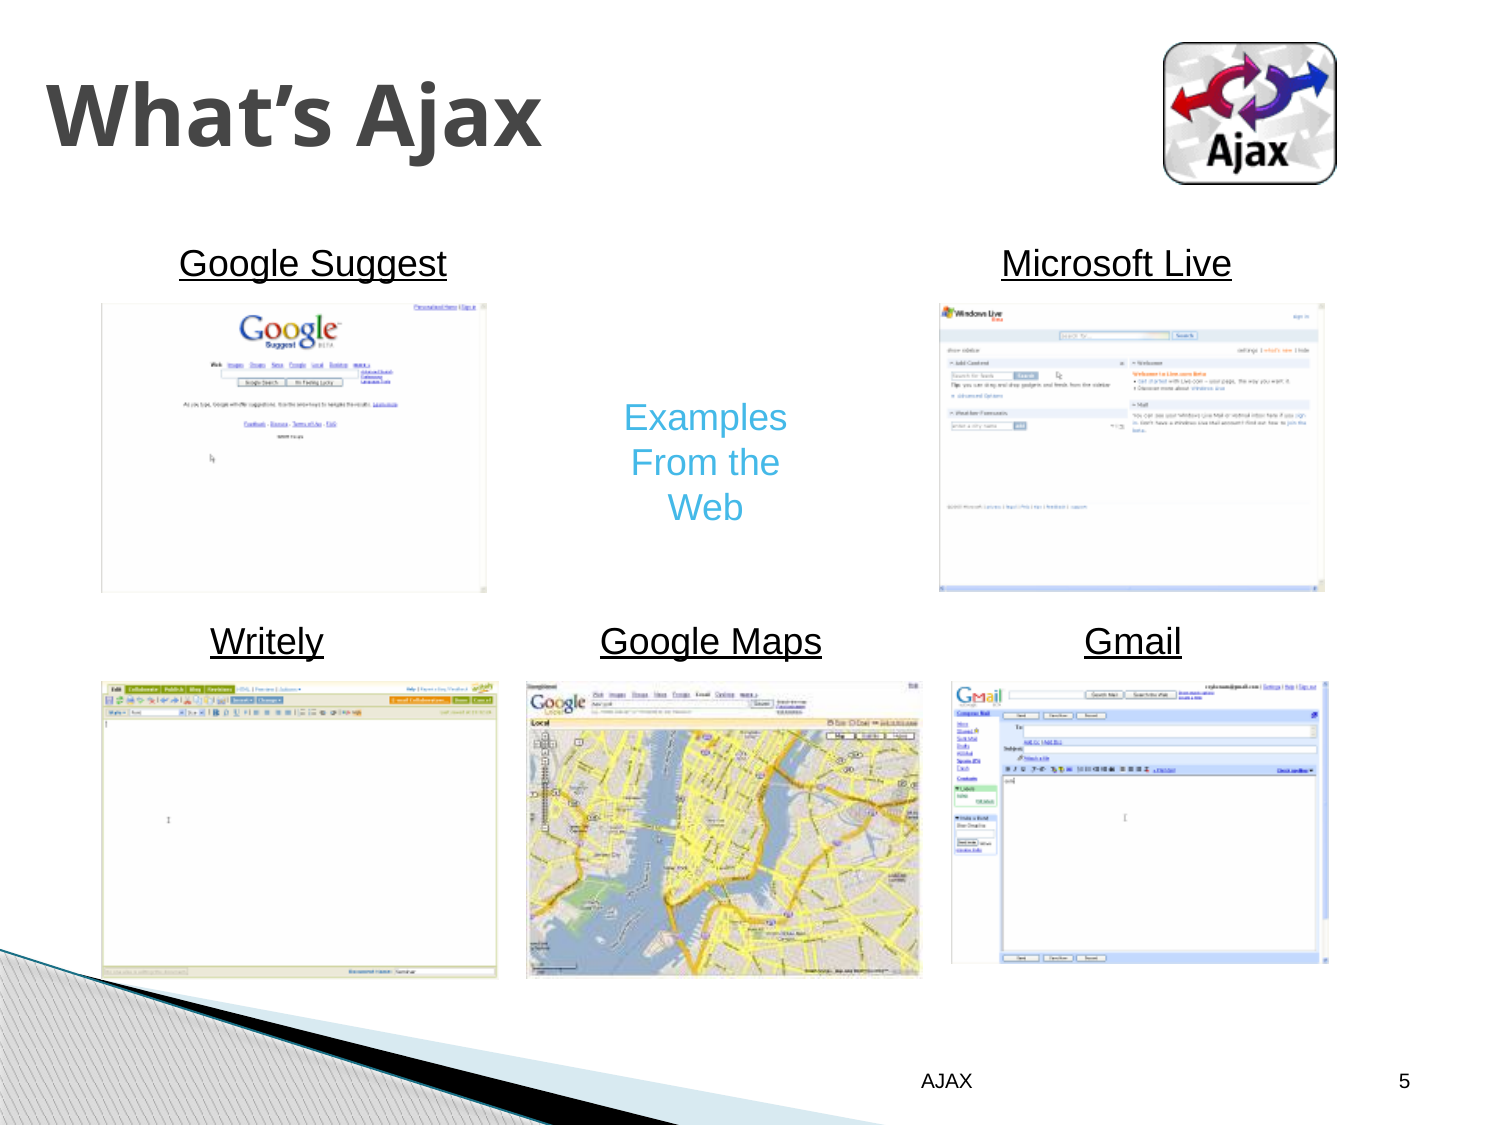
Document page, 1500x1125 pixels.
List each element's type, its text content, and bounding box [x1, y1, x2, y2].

text_box Gmail [1069, 609, 1197, 670]
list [938, 302, 1326, 593]
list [99, 680, 500, 981]
title What’s Ajax [32, 37, 1347, 188]
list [99, 302, 488, 594]
text_box Examples From the Web [608, 385, 803, 536]
text_box Writely [195, 609, 339, 670]
text_box Microsoft Live [986, 231, 1248, 292]
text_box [950, 680, 1330, 965]
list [525, 680, 924, 980]
picture [1163, 42, 1338, 186]
text_box Google Maps [585, 609, 838, 670]
slide_number 5 [1074, 1025, 1425, 1100]
text_box Google Suggest [112, 231, 514, 292]
footer AJAX [512, 1025, 988, 1100]
